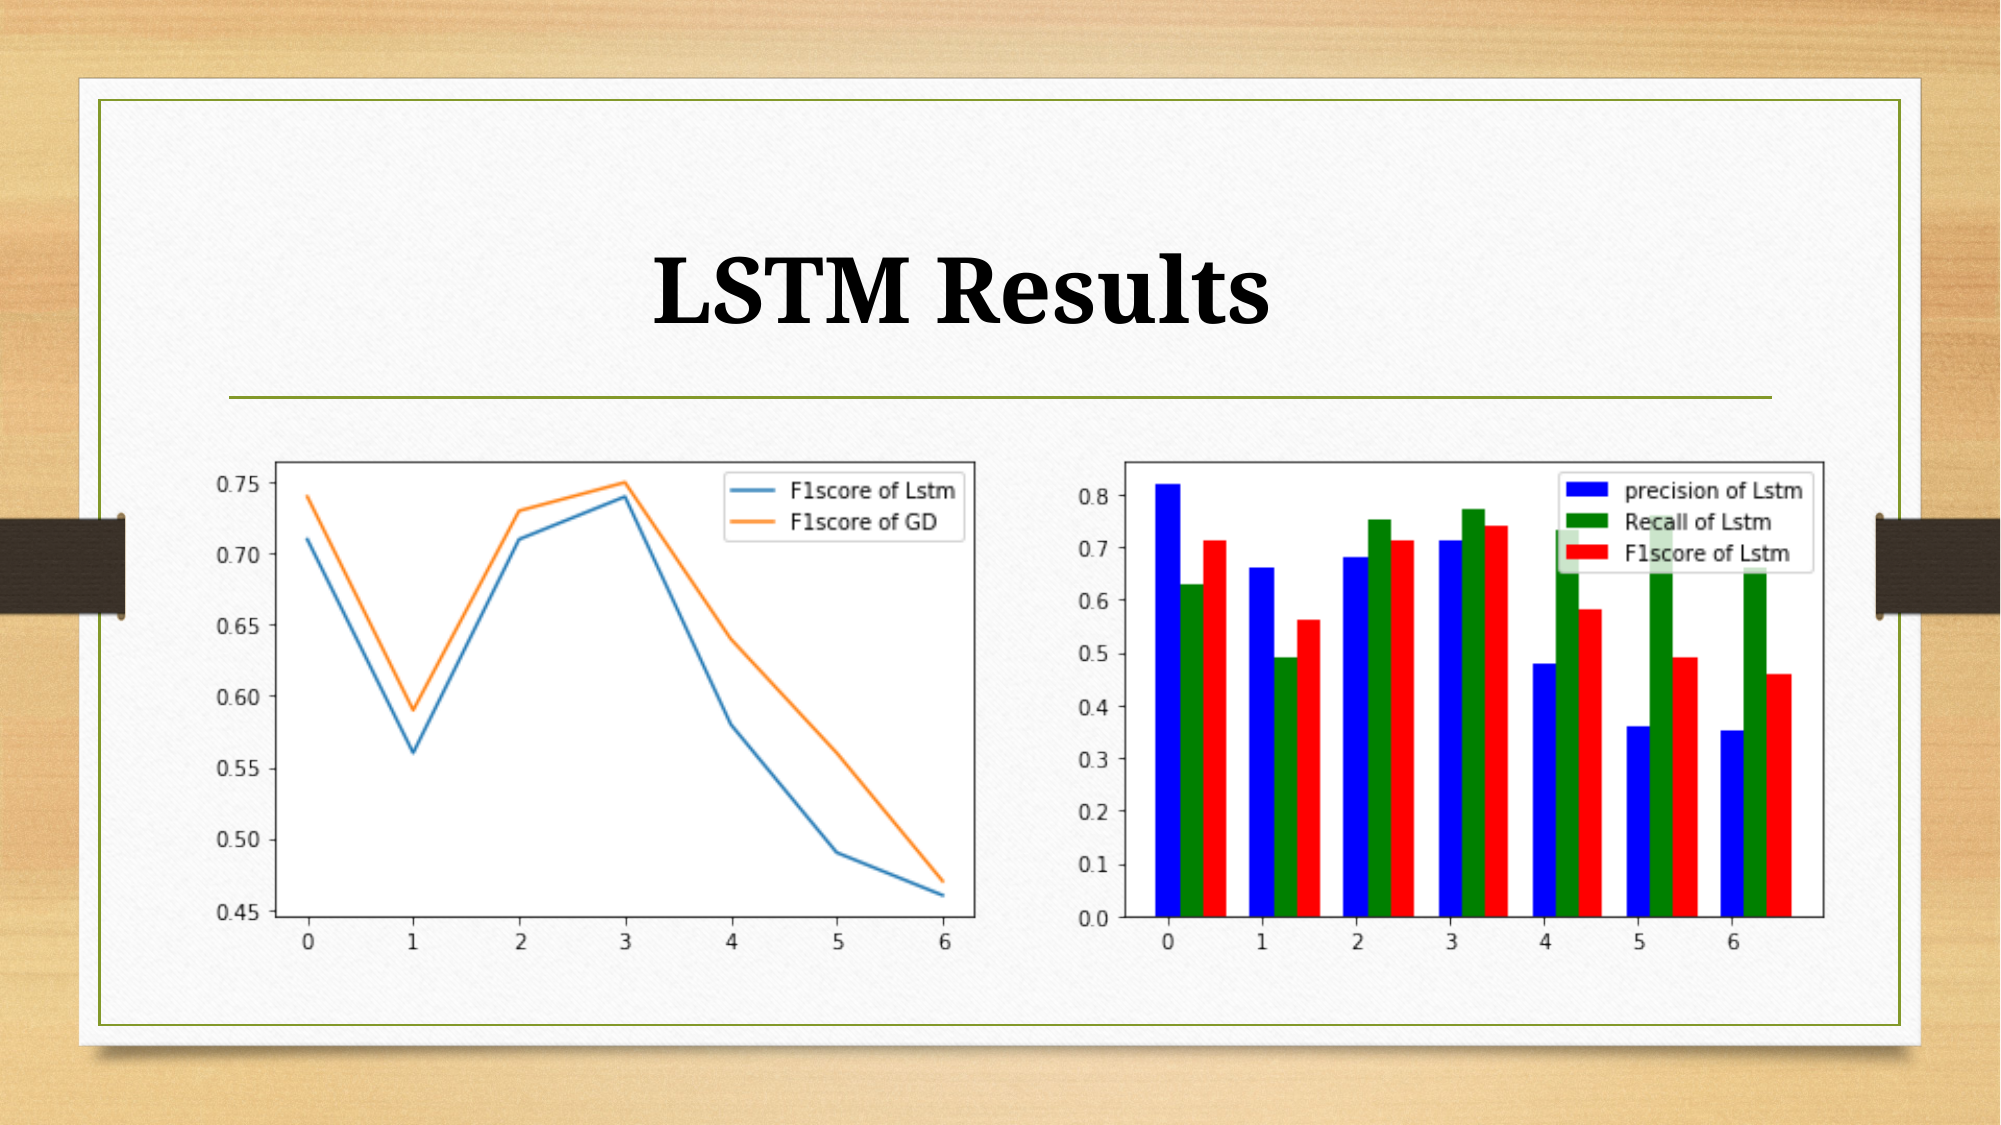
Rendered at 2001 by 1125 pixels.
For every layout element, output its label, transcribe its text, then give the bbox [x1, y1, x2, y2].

text_box LSTM Results [637, 224, 1350, 350]
picture [0, 0, 2001, 1125]
